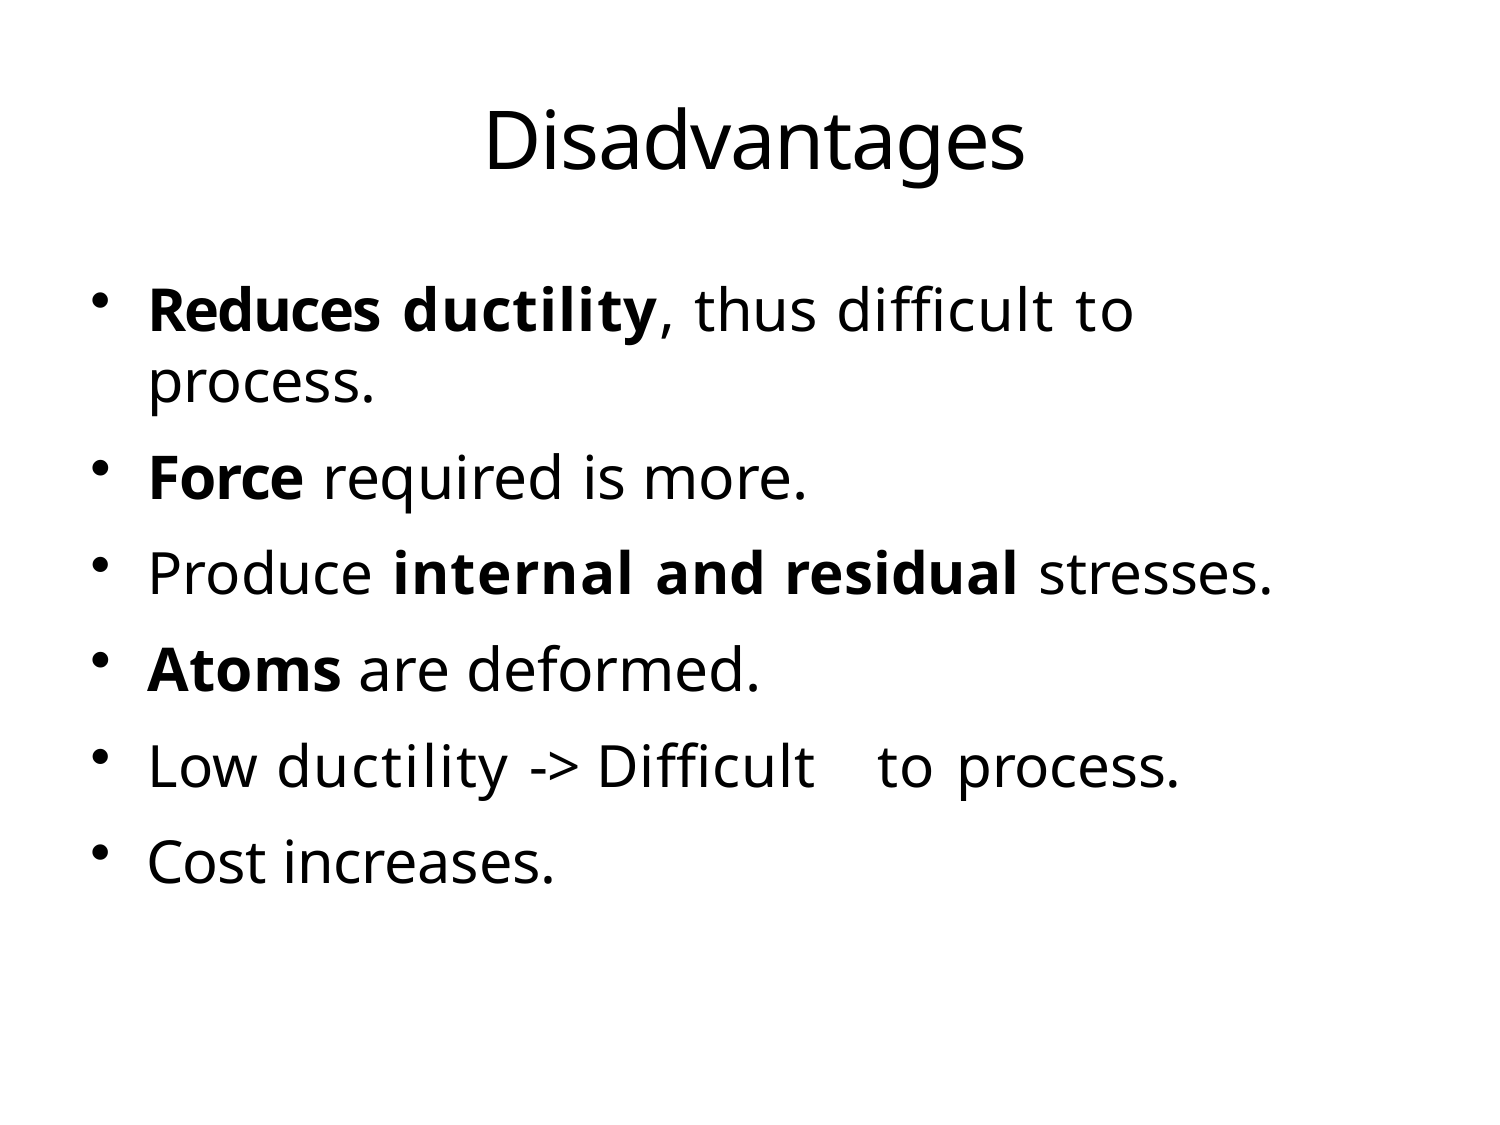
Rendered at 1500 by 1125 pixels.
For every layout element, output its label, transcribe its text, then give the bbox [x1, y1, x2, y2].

title Disadvantages [11, 0, 1388, 276]
text_box Reduces ductility, thus difficult to process. Force required is more. Produce internal and residual stresses. Atoms are deformed. Low ductility -> Difficult to process. Cost increases. [88, 246, 1371, 896]
